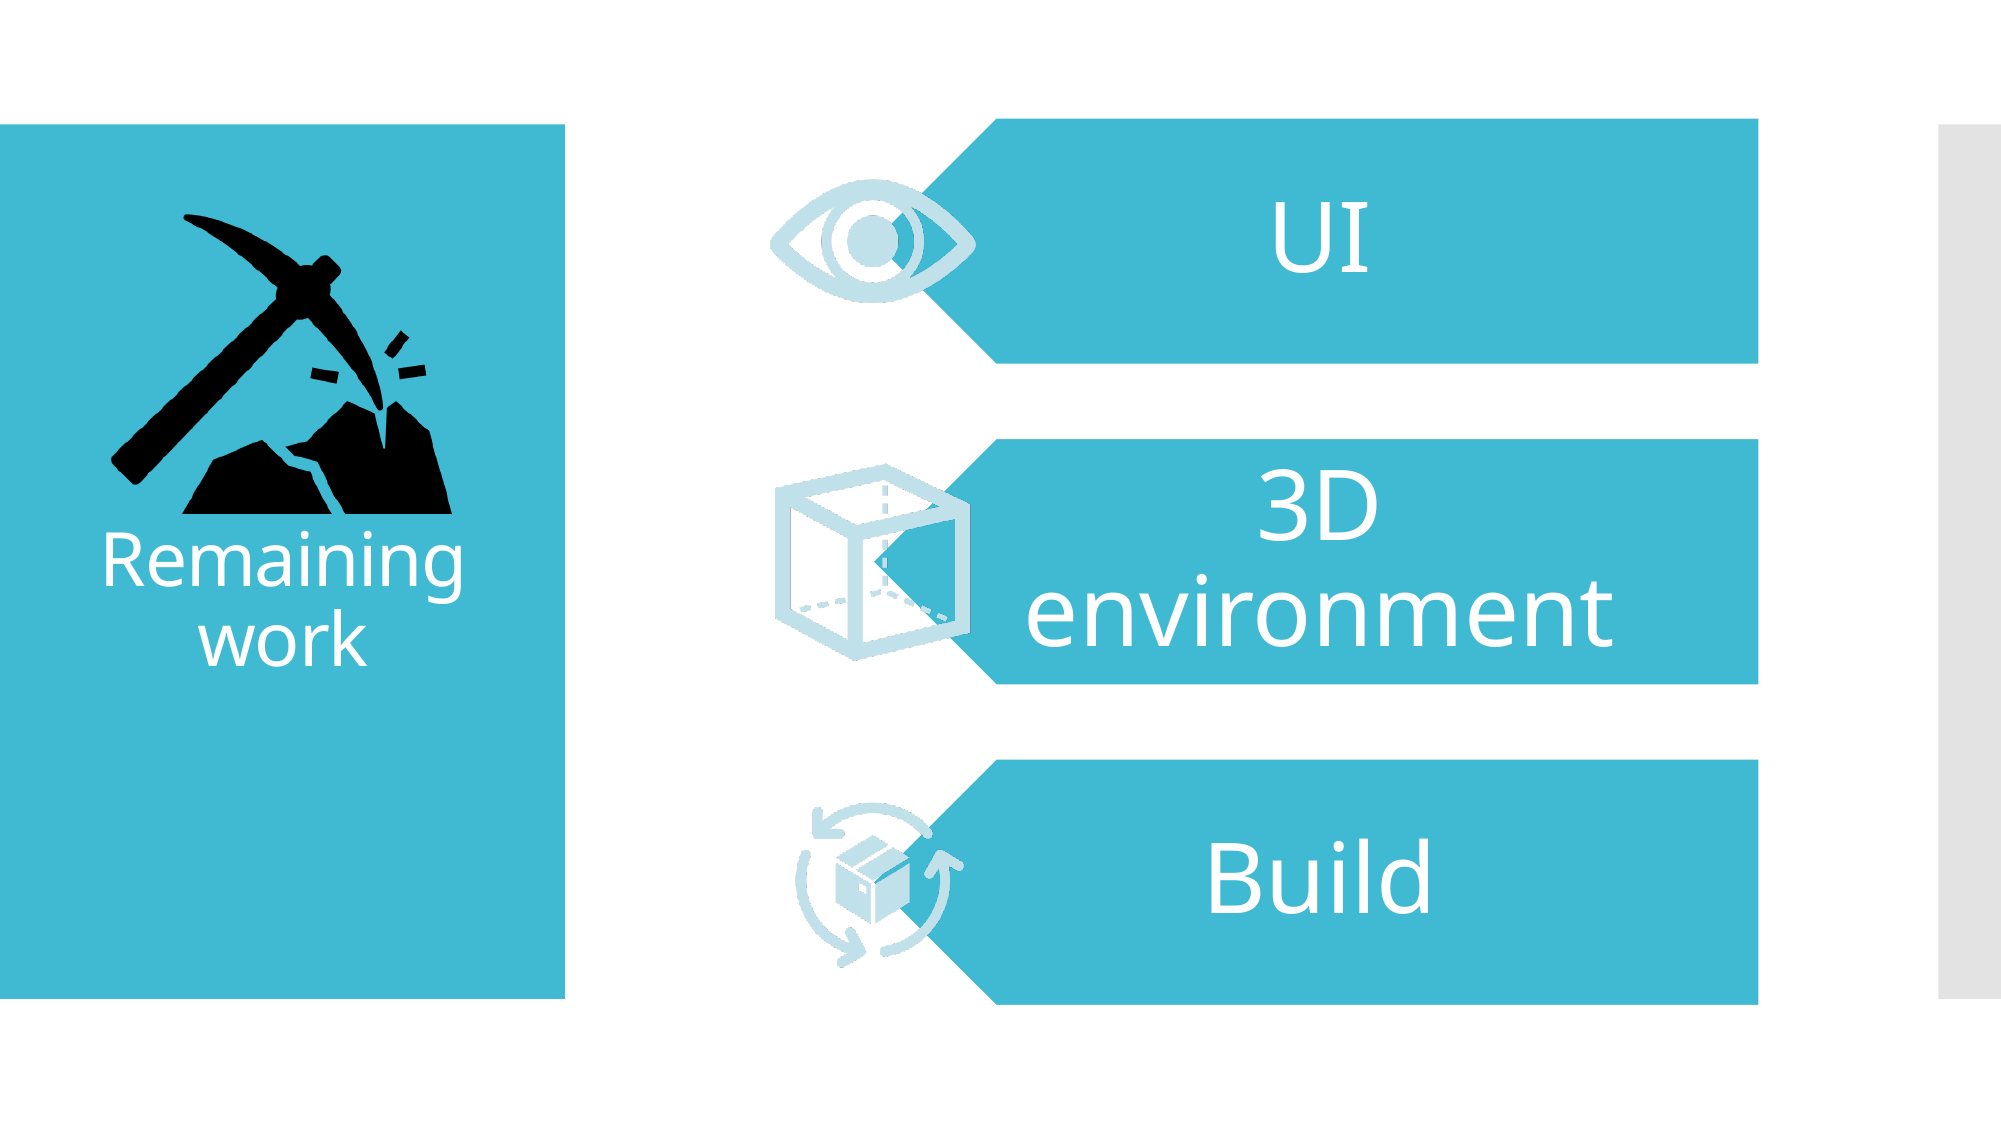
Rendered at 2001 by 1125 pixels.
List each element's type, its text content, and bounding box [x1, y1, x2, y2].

title Remaining work [41, 184, 525, 940]
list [103, 184, 463, 544]
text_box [587, 116, 1921, 1007]
